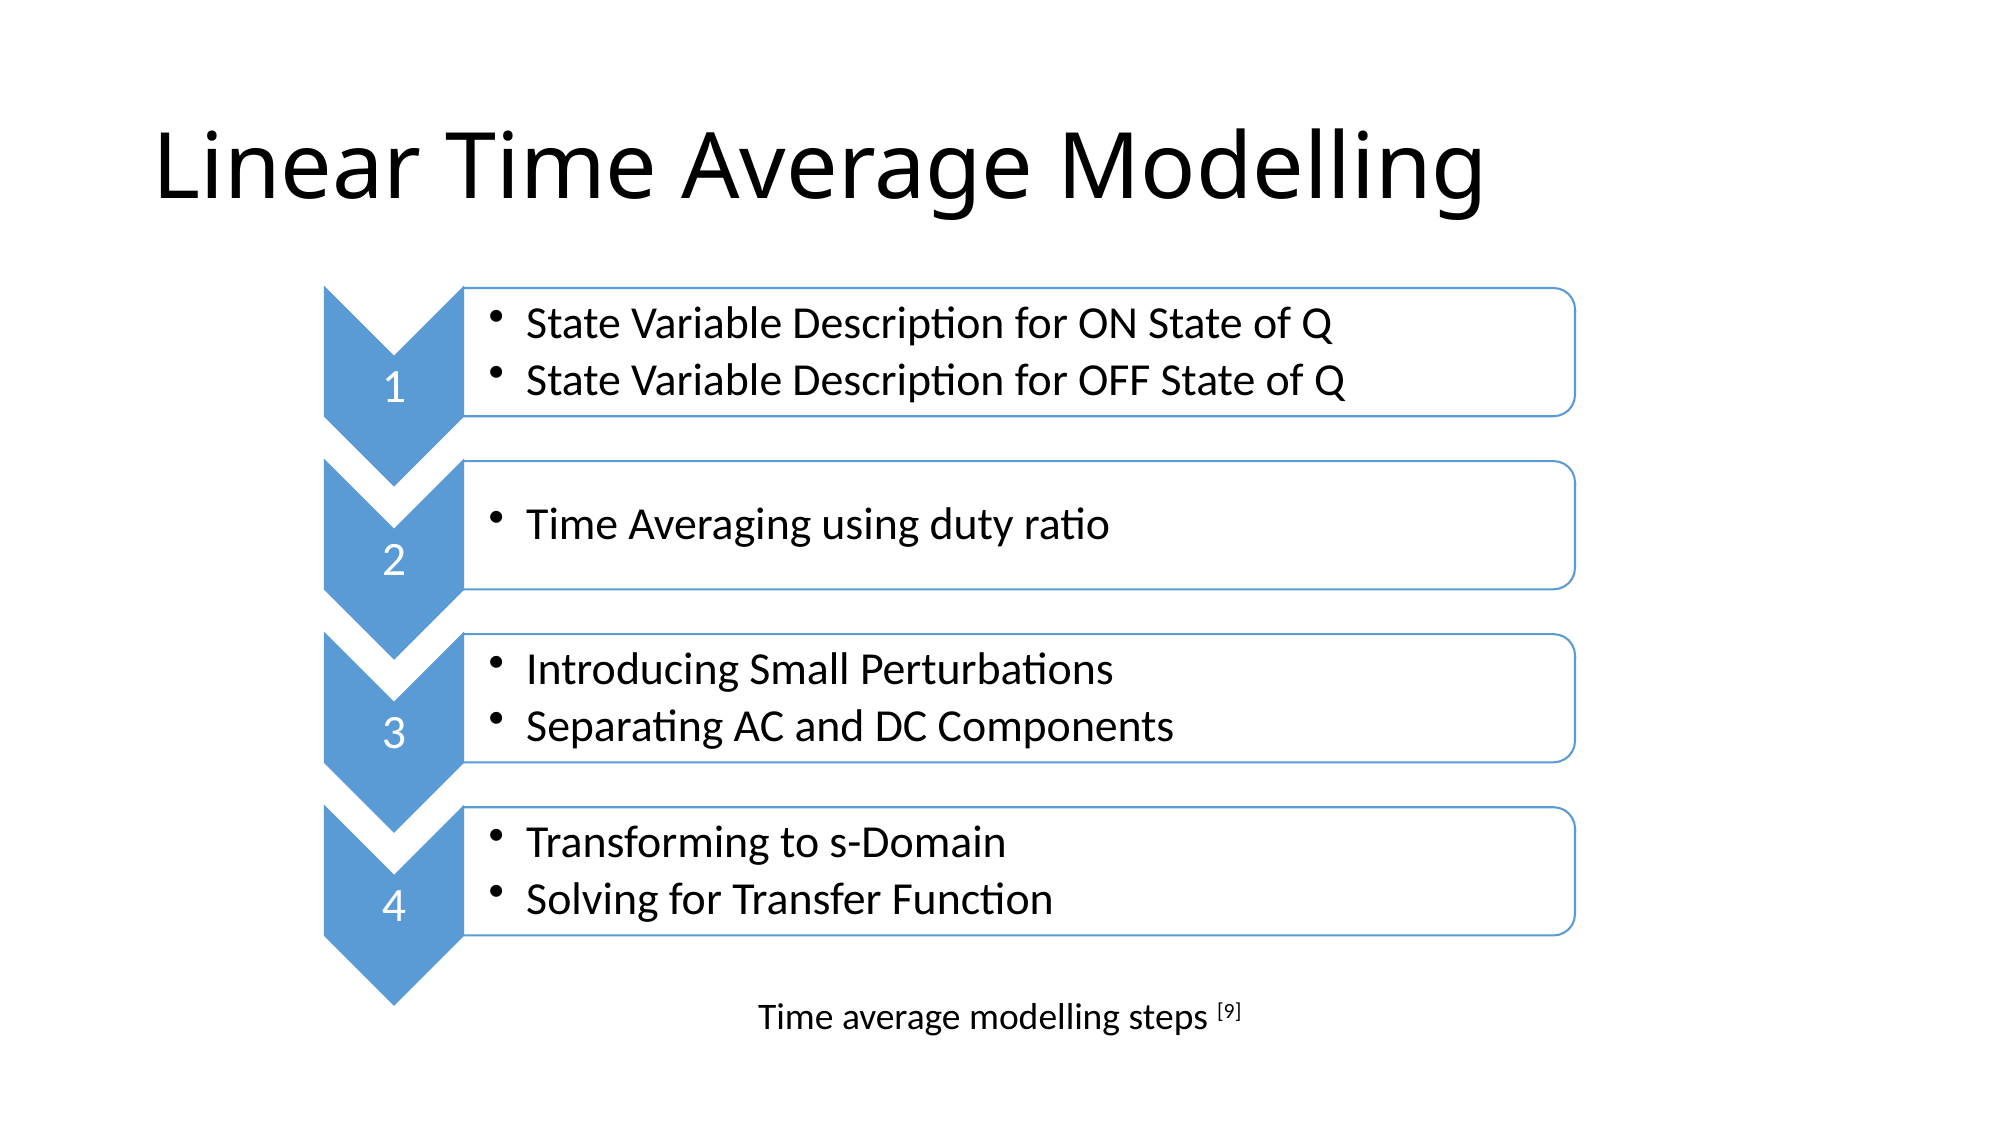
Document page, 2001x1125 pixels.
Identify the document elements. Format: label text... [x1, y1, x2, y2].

title Linear Time Average Modelling [137, 59, 1863, 278]
text_box Time average modelling steps [9] [743, 1005, 1257, 1045]
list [324, 287, 1575, 1005]
